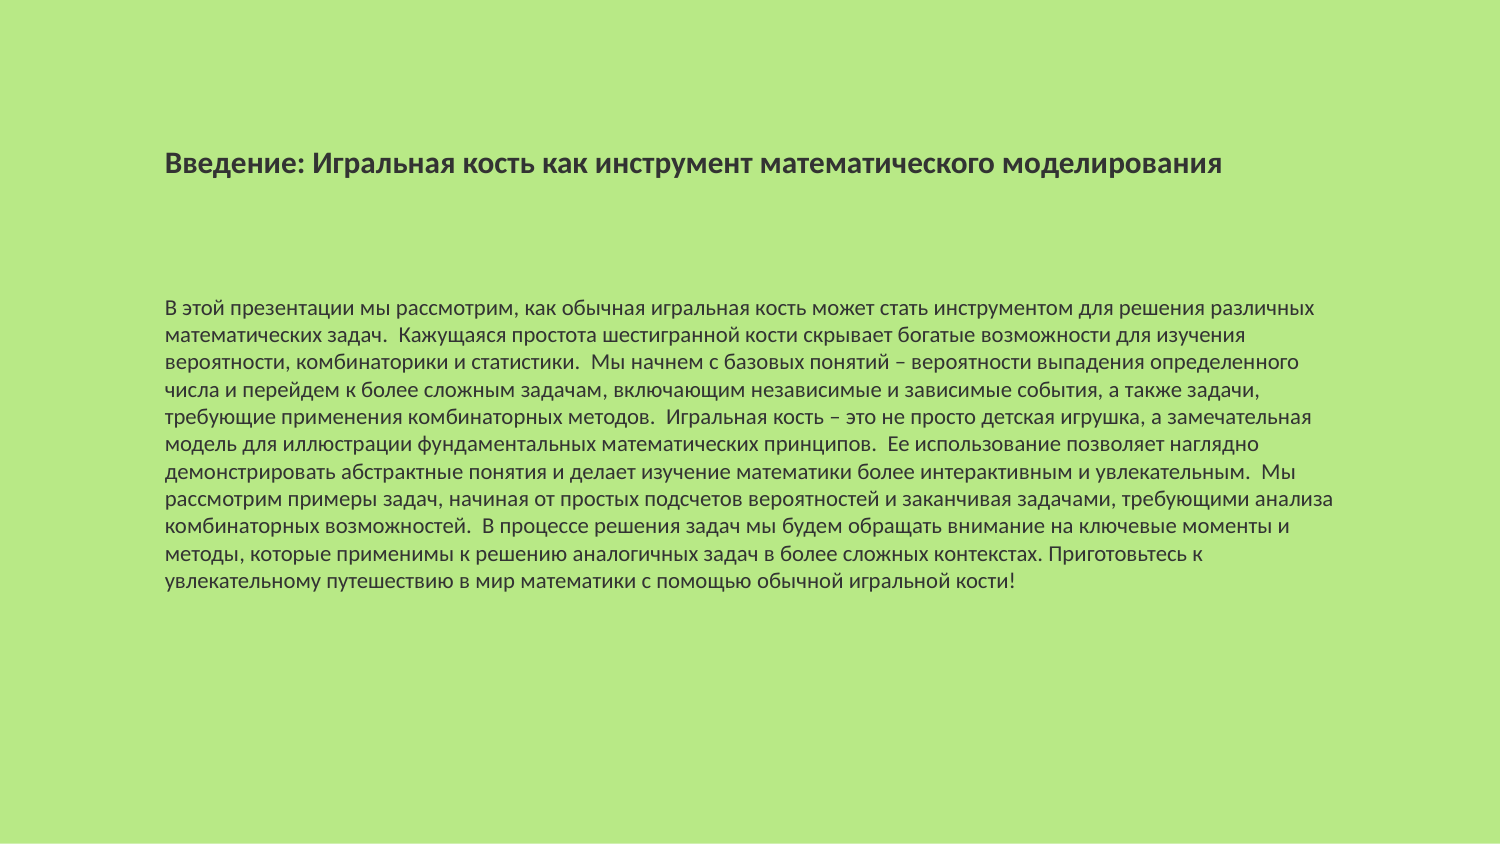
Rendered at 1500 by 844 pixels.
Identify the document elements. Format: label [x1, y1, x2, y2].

text_box [0, 0, 1500, 844]
